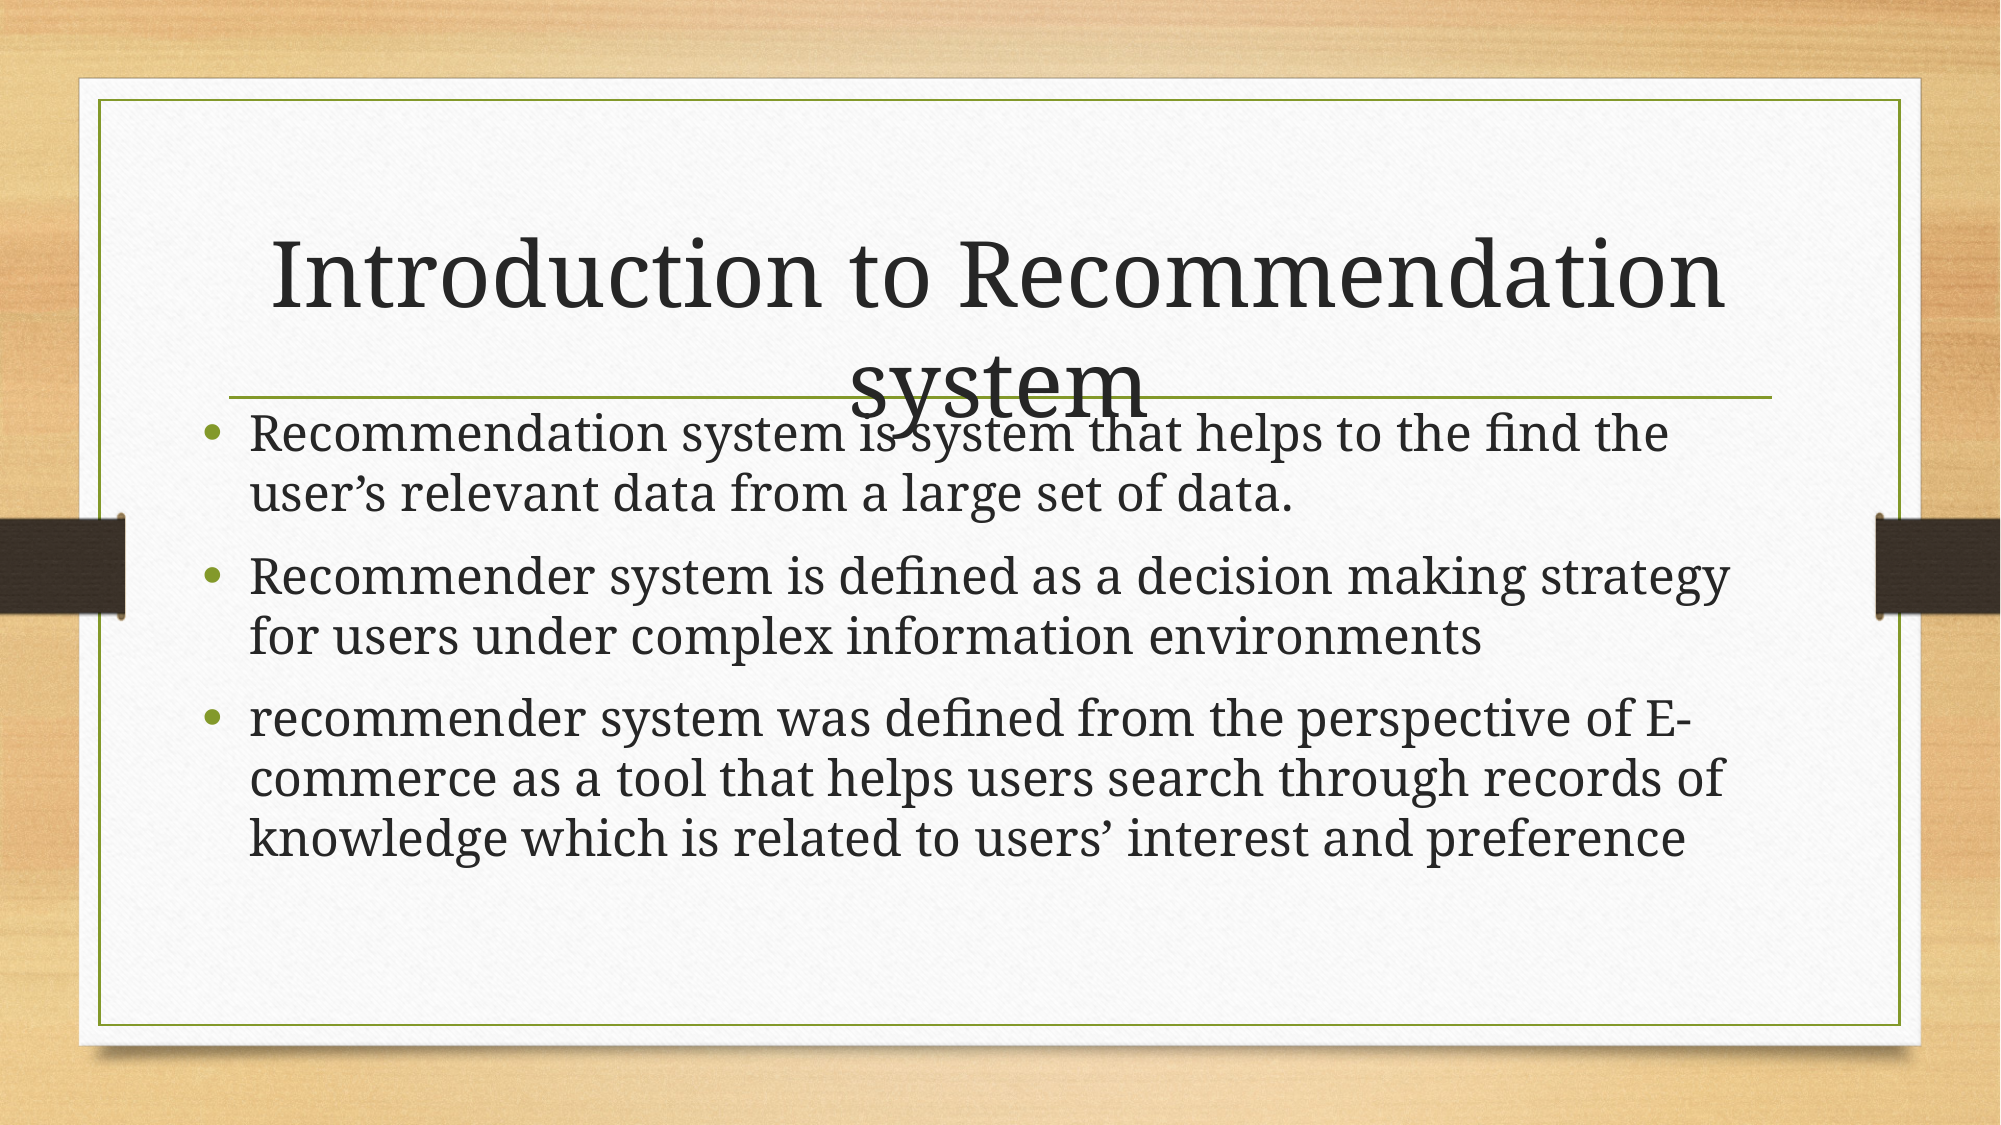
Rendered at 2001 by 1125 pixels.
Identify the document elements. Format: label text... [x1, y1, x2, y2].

list Recommendation system is system that helps to the find the user’s relevant data from a large set of data. Recommender system is defined as a decision making strategy for users under complex information environments recommender system was defined from the perspective of E-commerce as a tool that helps users search through records of knowledge which is related to users’ interest and preference [187, 394, 1813, 950]
picture [0, 0, 2001, 1125]
title Introduction to Recommendation system [187, 256, 1813, 394]
